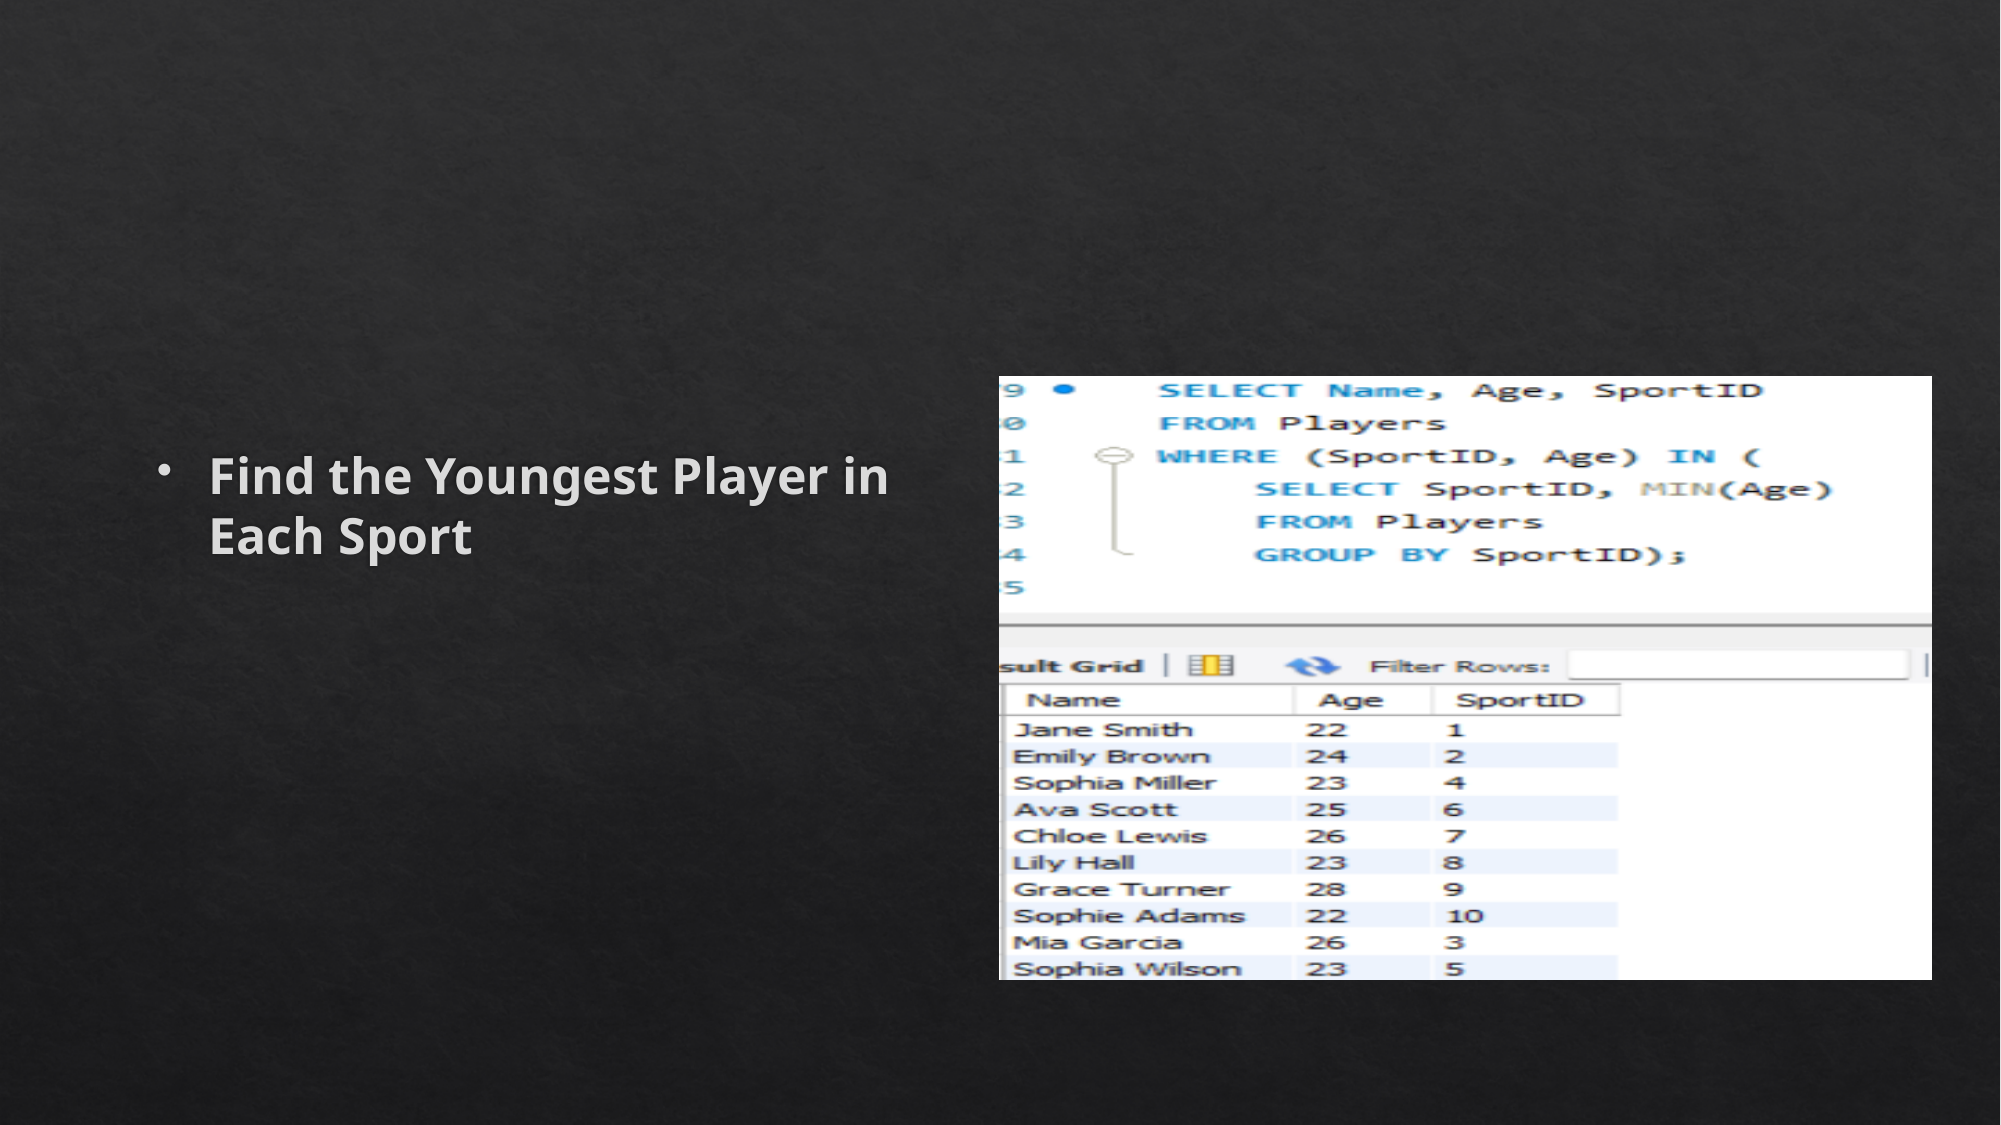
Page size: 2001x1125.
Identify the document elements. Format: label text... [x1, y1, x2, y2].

list Find the Youngest Player in Each Sport [137, 437, 954, 1125]
picture [999, 375, 1932, 981]
